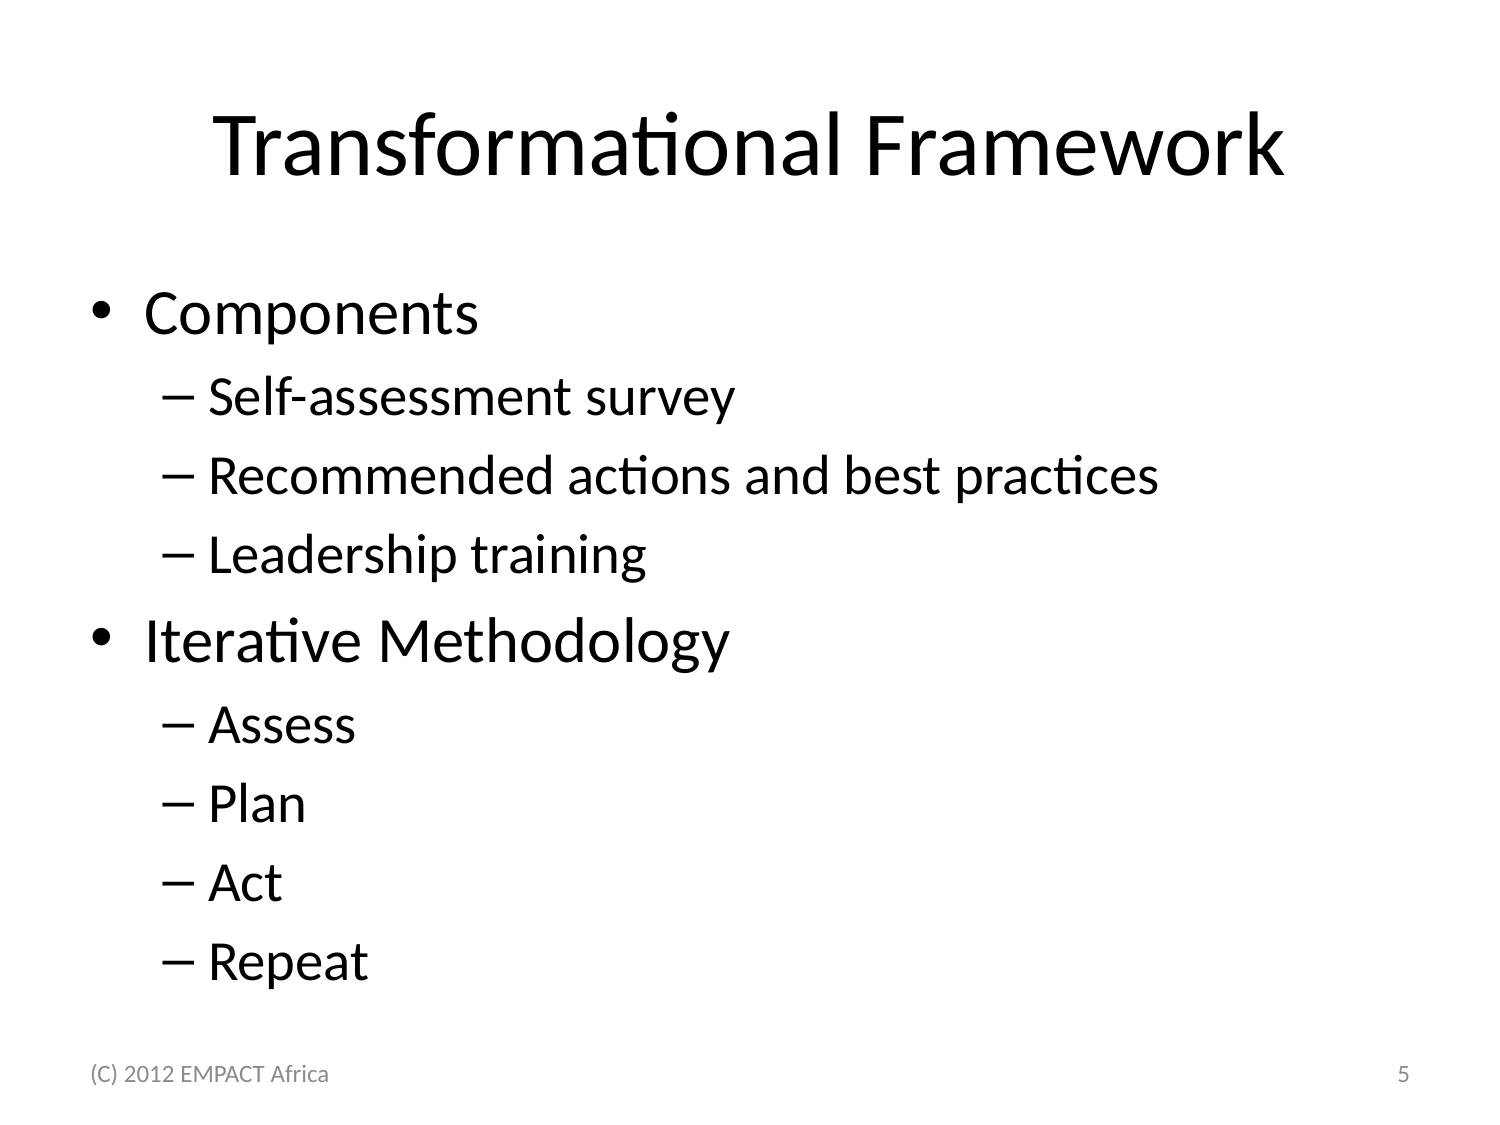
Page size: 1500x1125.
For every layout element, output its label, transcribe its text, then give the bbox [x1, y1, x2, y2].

title Transformational Framework [75, 45, 1425, 233]
slide_number 5 [1074, 1042, 1425, 1103]
list Components Self-assessment survey Recommended actions and best practices Leadership training Iterative Methodology Assess Plan Act Repeat [75, 262, 1425, 1005]
footer (C) 2012 EMPACT Africa [75, 1042, 550, 1103]
